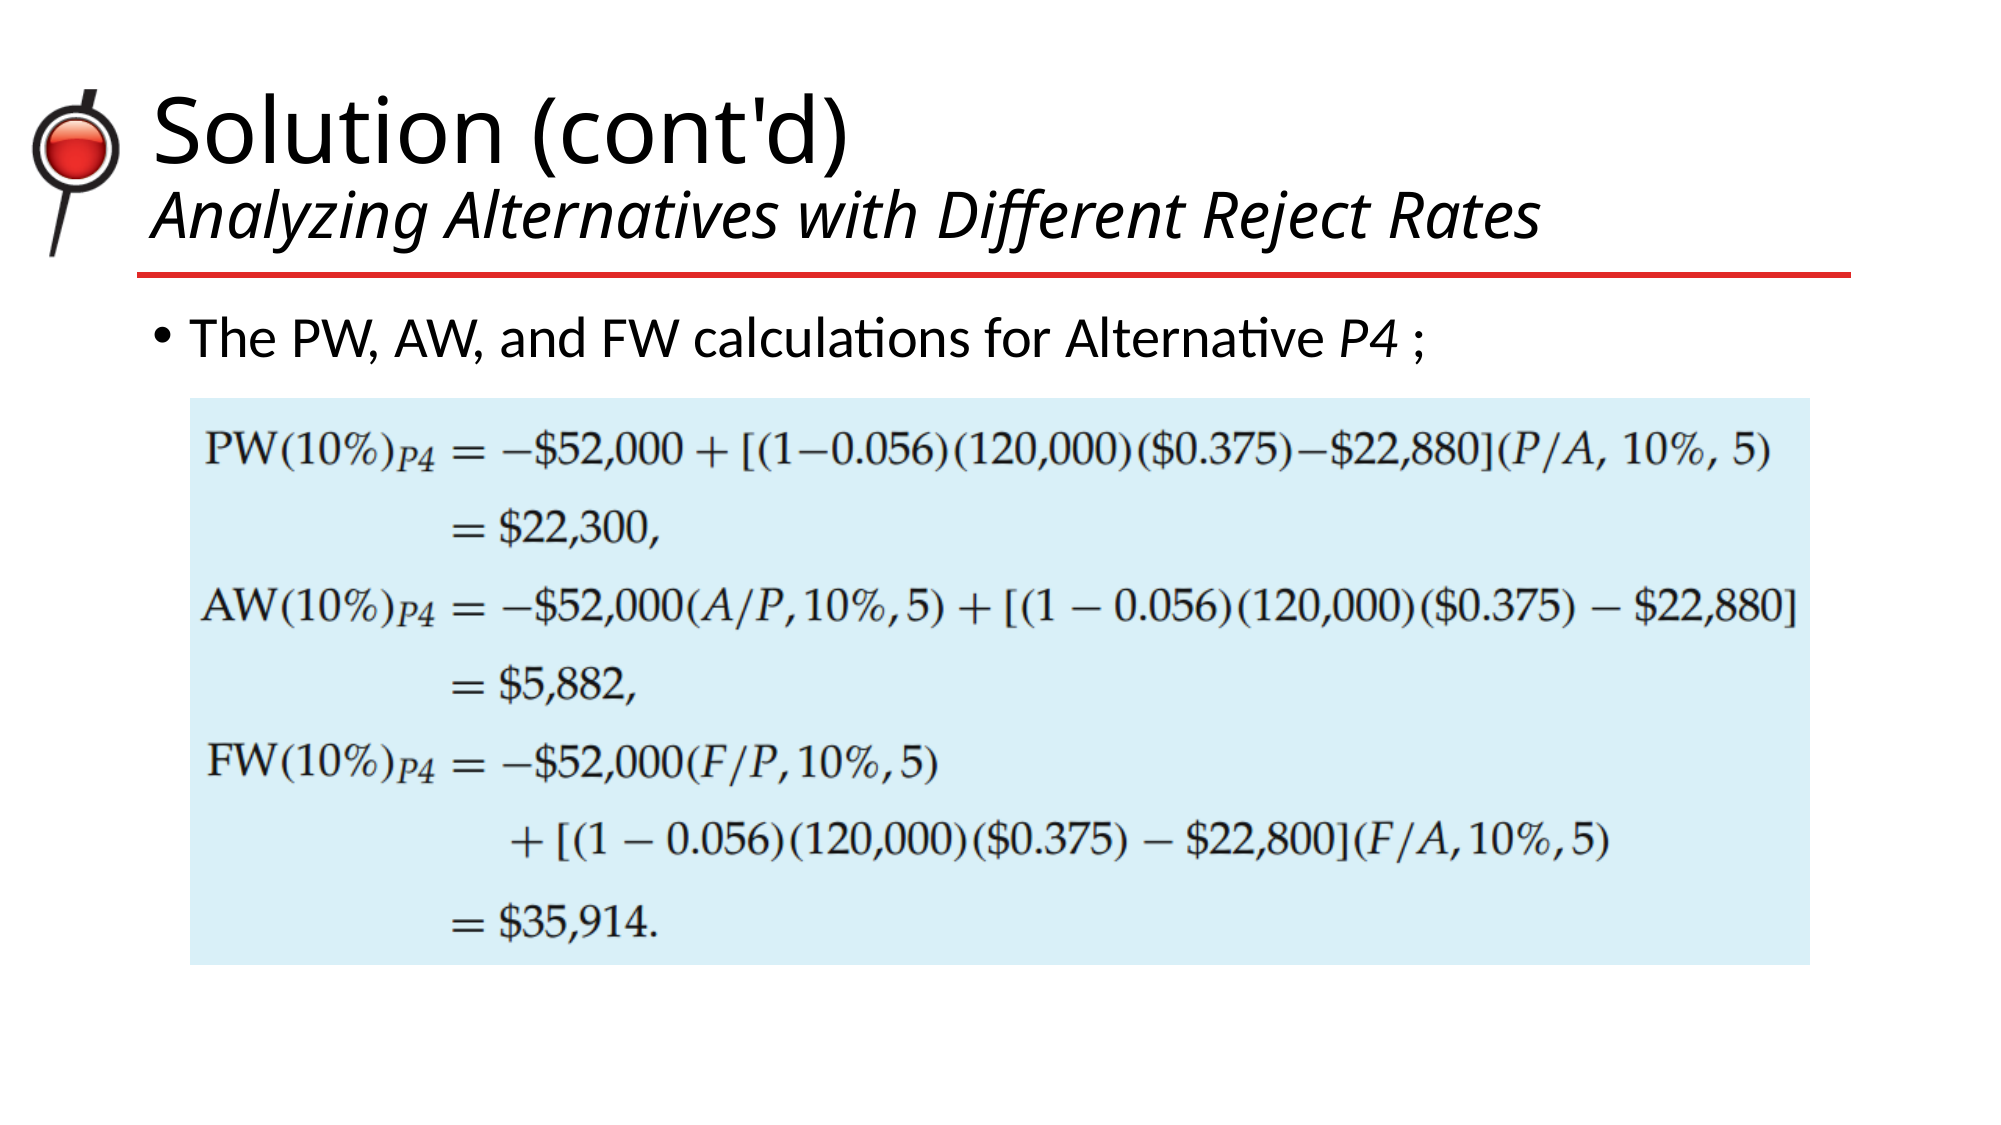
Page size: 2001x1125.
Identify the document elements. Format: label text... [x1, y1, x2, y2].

picture [9, 69, 137, 268]
picture [190, 398, 1810, 965]
title Solution (cont'd) Analyzing Alternatives with Different Reject Rates [137, 59, 1863, 278]
list The PW, AW, and FW calculations for Alternative P4 ; [137, 299, 1863, 1014]
